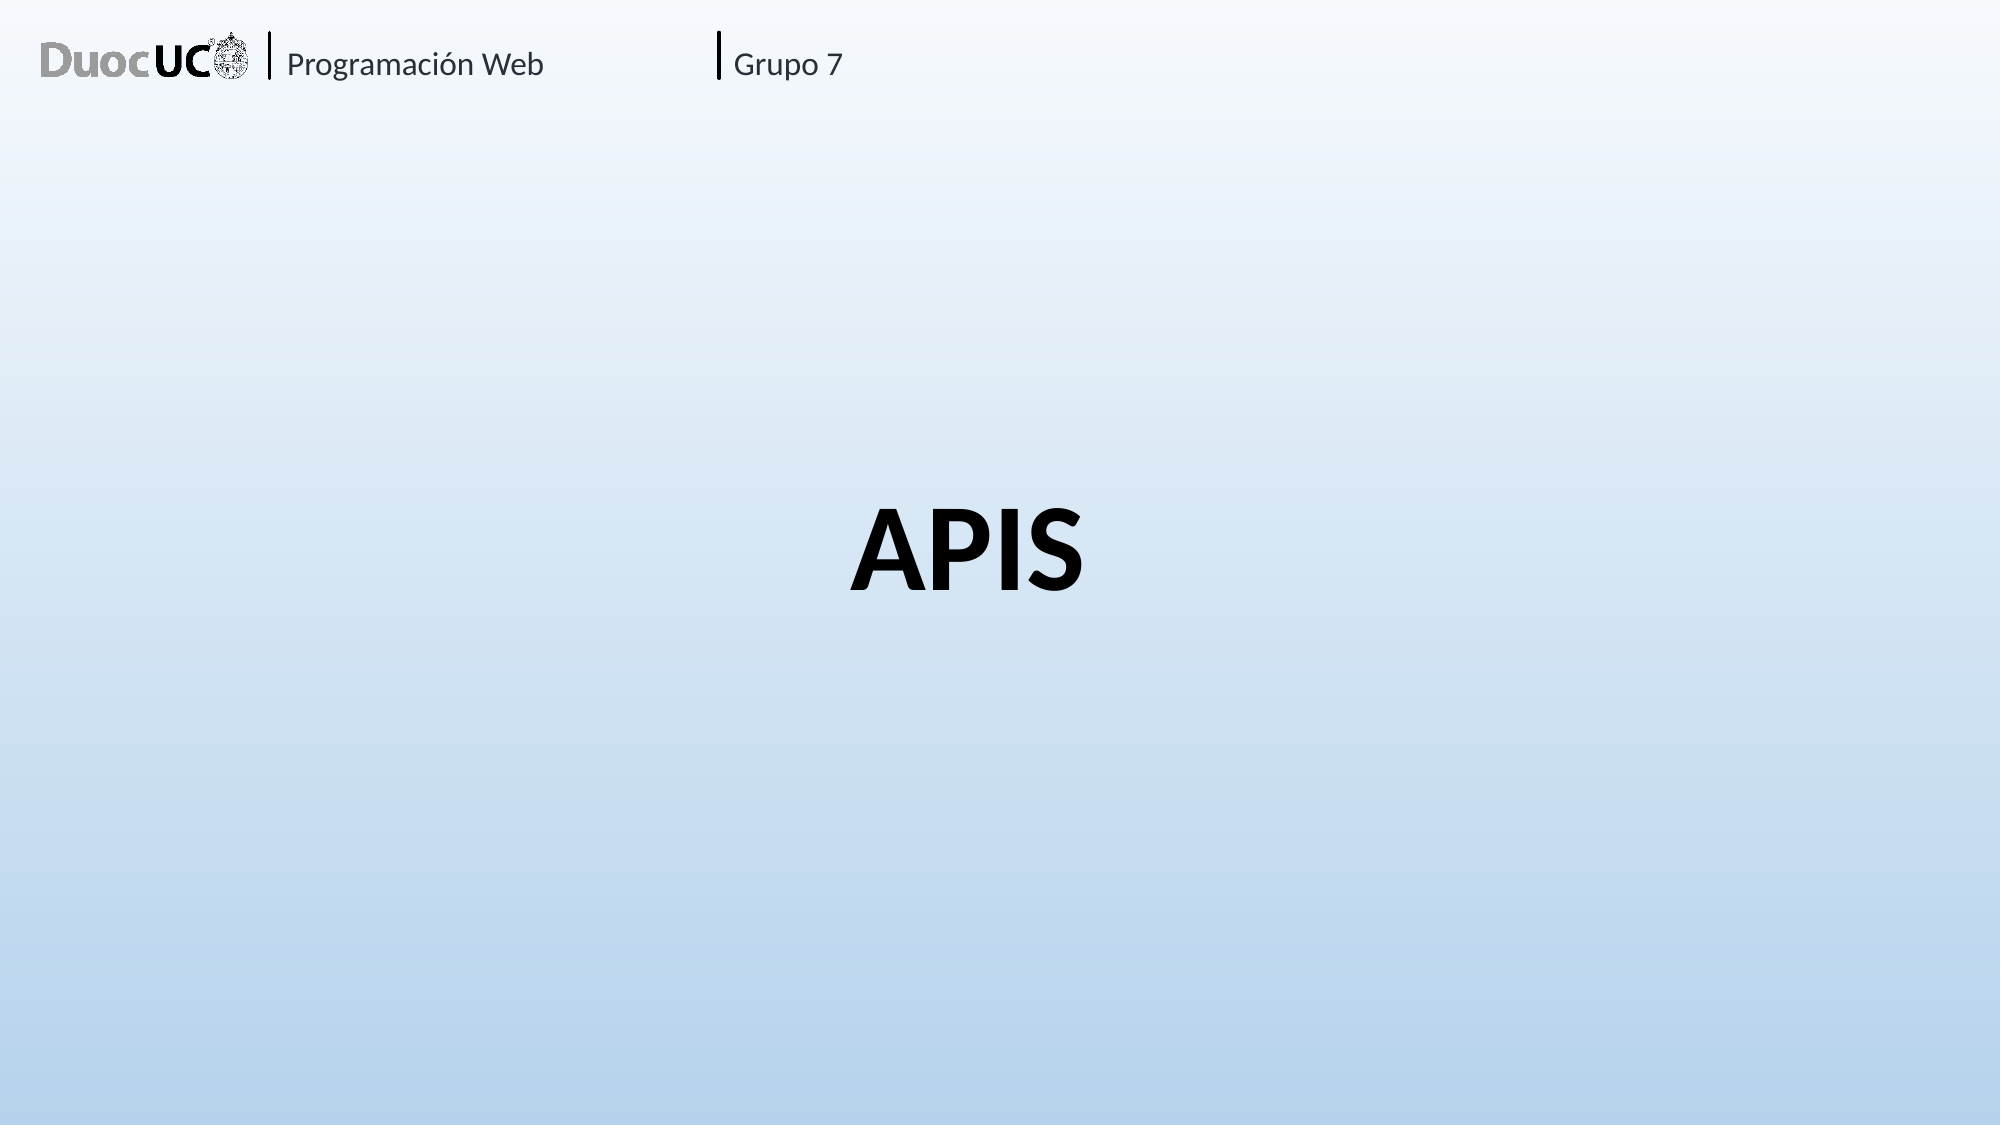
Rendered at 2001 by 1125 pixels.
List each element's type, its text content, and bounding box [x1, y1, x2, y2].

text_box Grupo 7 [752, 31, 1046, 90]
text_box APIS [402, 457, 1534, 623]
text_box Programación Web [272, 31, 752, 90]
picture [41, 32, 248, 79]
